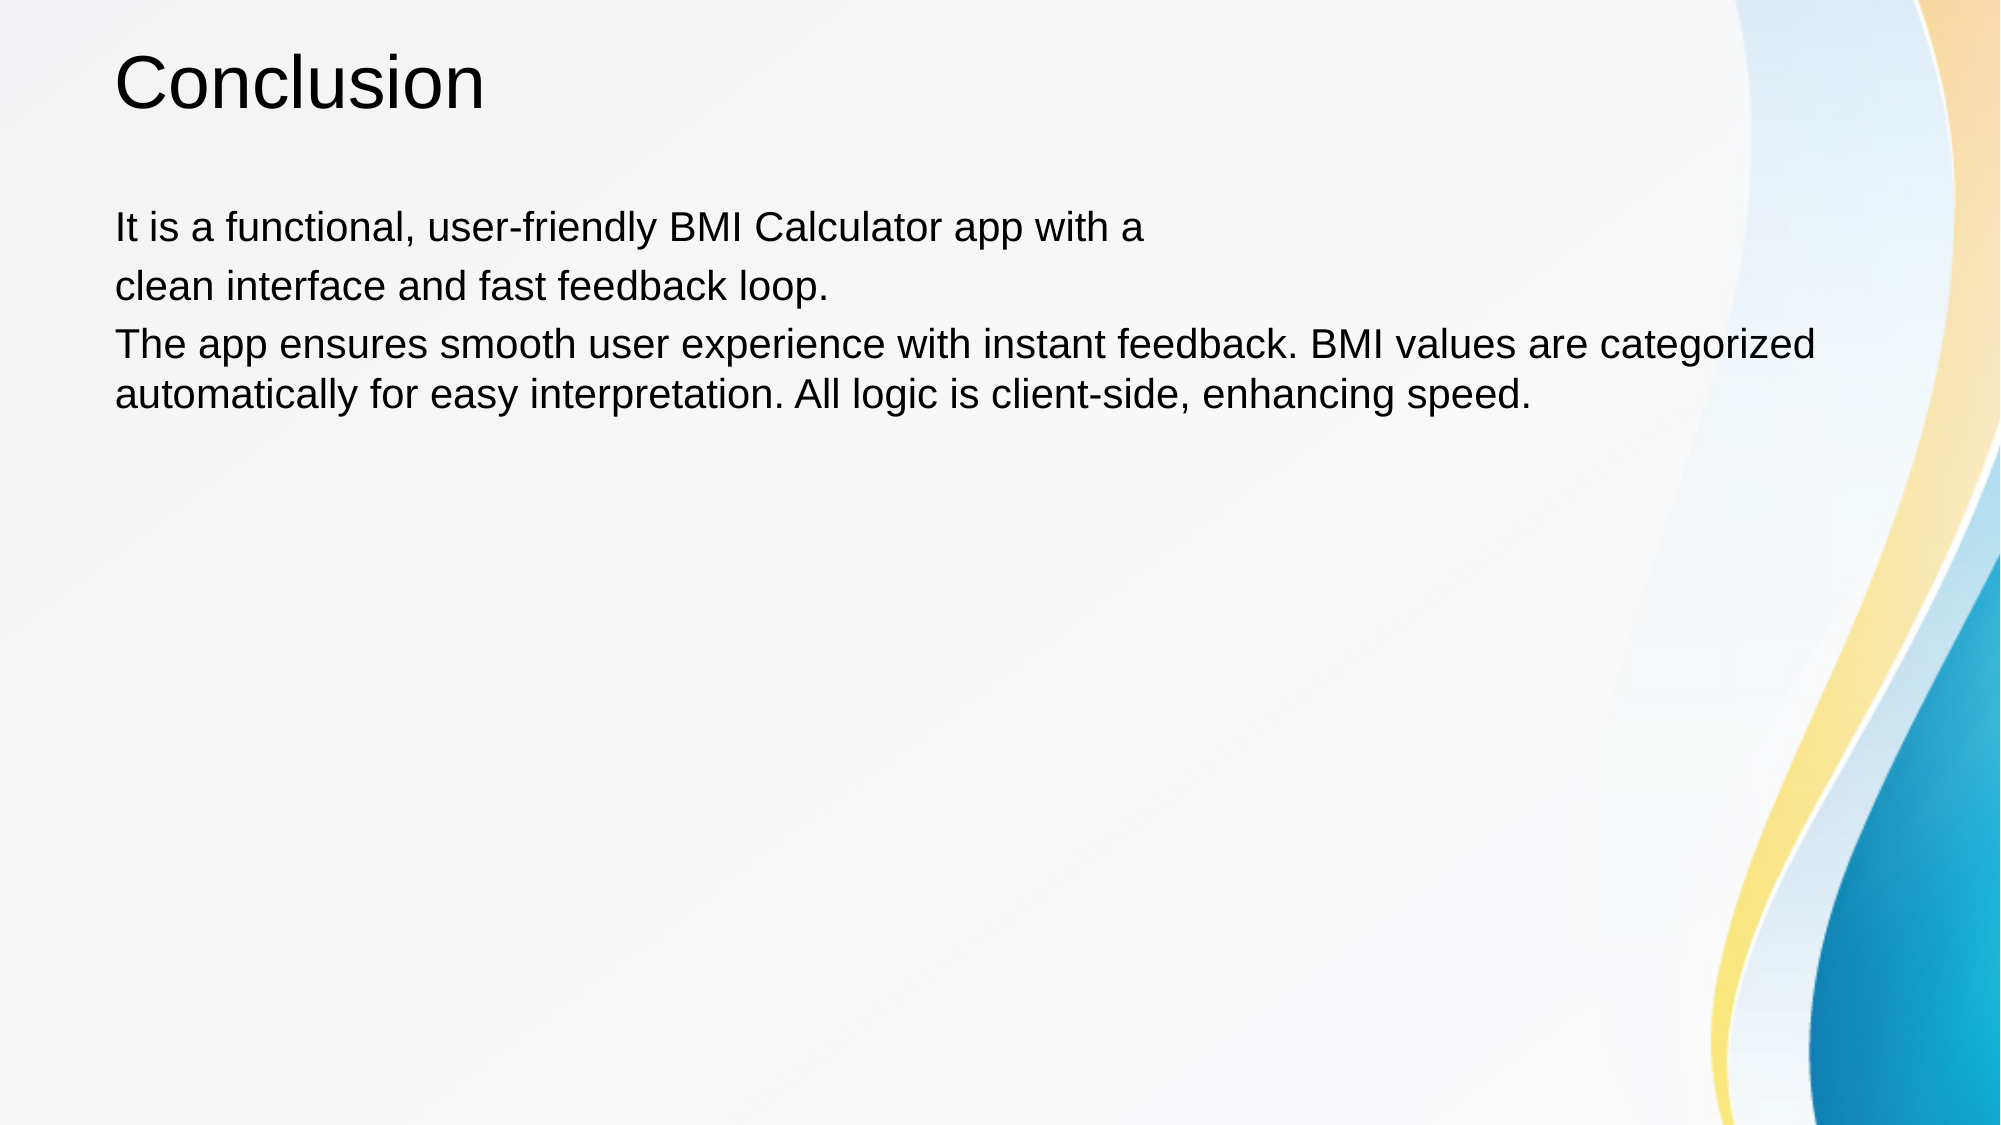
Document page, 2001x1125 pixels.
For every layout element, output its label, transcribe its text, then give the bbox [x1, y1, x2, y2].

picture [0, 0, 2001, 1125]
title Conclusion [99, 30, 1901, 127]
list It is a functional, user-friendly BMI Calculator app with a clean interface and fast feedback loop. The app ensures smooth user experience with instant feedback. BMI values are categorized automatically for easy interpretation. All logic is client-side, enhancing speed. [99, 192, 1901, 1006]
